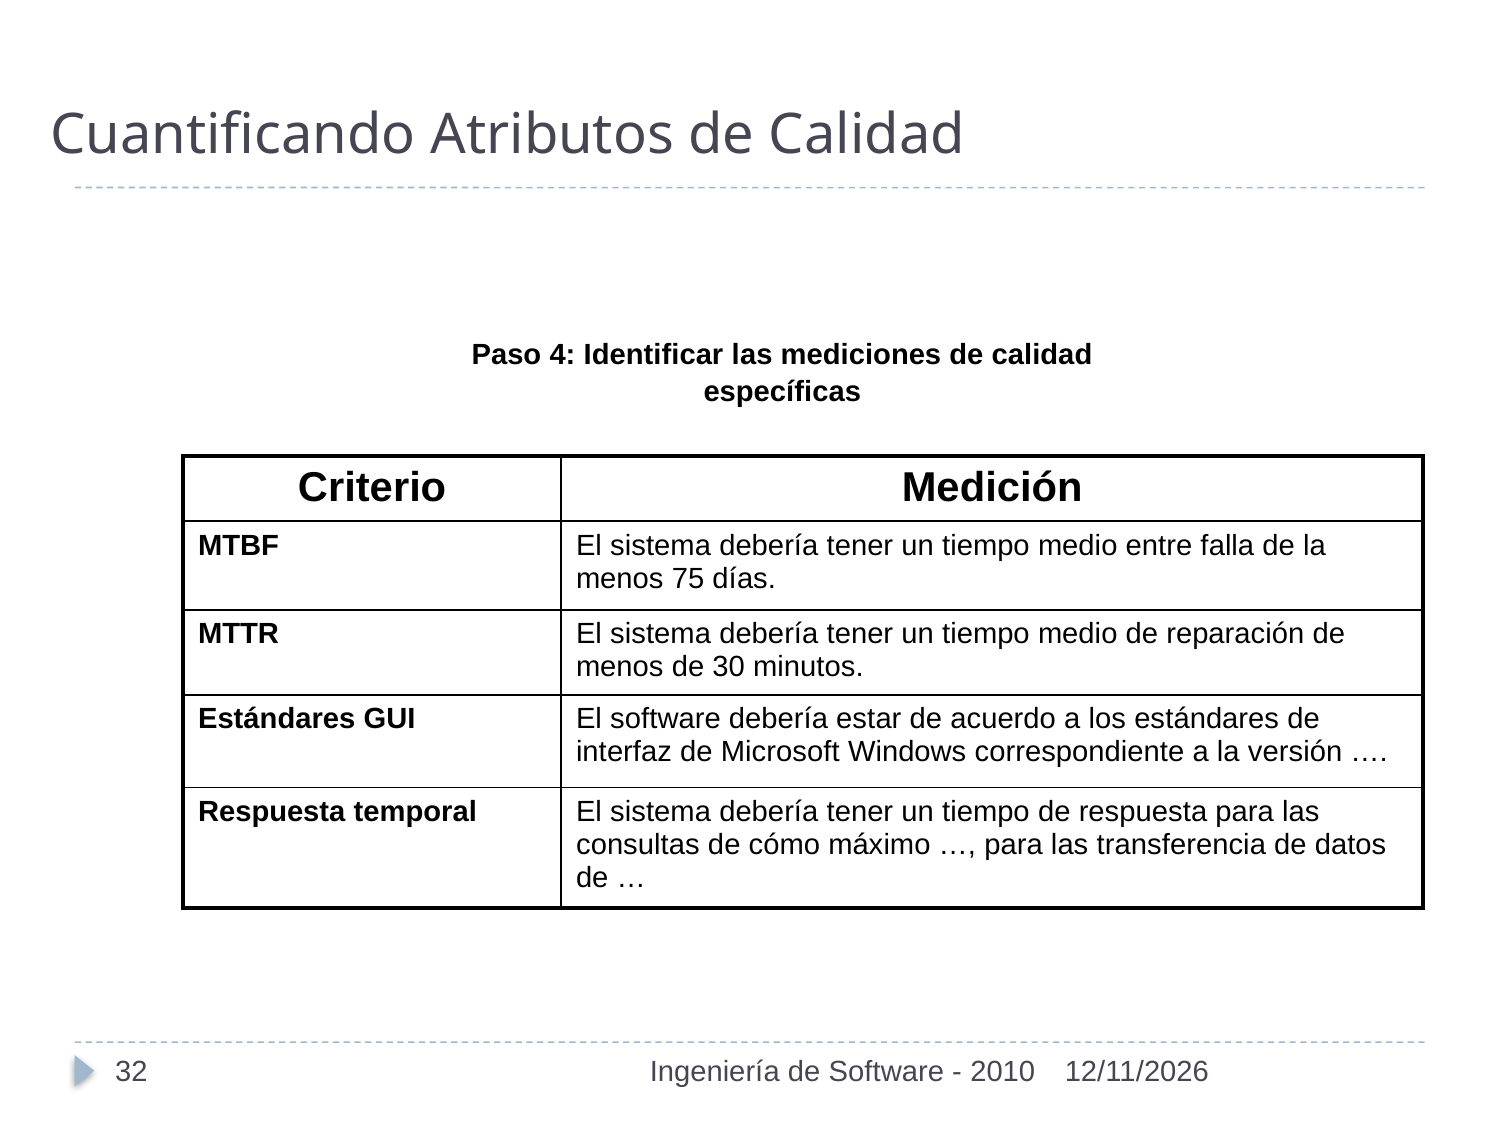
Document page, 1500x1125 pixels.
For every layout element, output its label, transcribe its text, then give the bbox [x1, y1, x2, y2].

table_cell El sistema debería tener un tiempo medio entre falla de la menos 75 días. [562, 522, 1421, 609]
table_cell MTBF [185, 522, 560, 609]
text_box Paso 4: Identificar las mediciones de calidad específicas [407, 326, 1158, 415]
table_cell Estándares GUI [185, 696, 560, 787]
table_header Medición [562, 458, 1421, 520]
footer Ingeniería de Software - 2010 [475, 1042, 1051, 1103]
title Cuantificando Atributos de Calidad [35, 90, 1442, 172]
table_cell El sistema debería tener un tiempo medio de reparación de menos de 30 minutos. [562, 611, 1421, 694]
slide_number 32 [100, 1042, 426, 1103]
table_cell MTTR [185, 611, 560, 694]
table_cell El sistema debería tener un tiempo de respuesta para las consultas de cómo máximo …, para las transferencia de datos de … [562, 788, 1421, 906]
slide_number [1051, 1042, 1426, 1103]
table_cell El software debería estar de acuerdo a los estándares de interfaz de Microsoft Windows correspondiente a la versión …. [562, 696, 1421, 787]
table_cell Respuesta temporal [185, 788, 560, 906]
table_header Criterio [185, 458, 560, 520]
